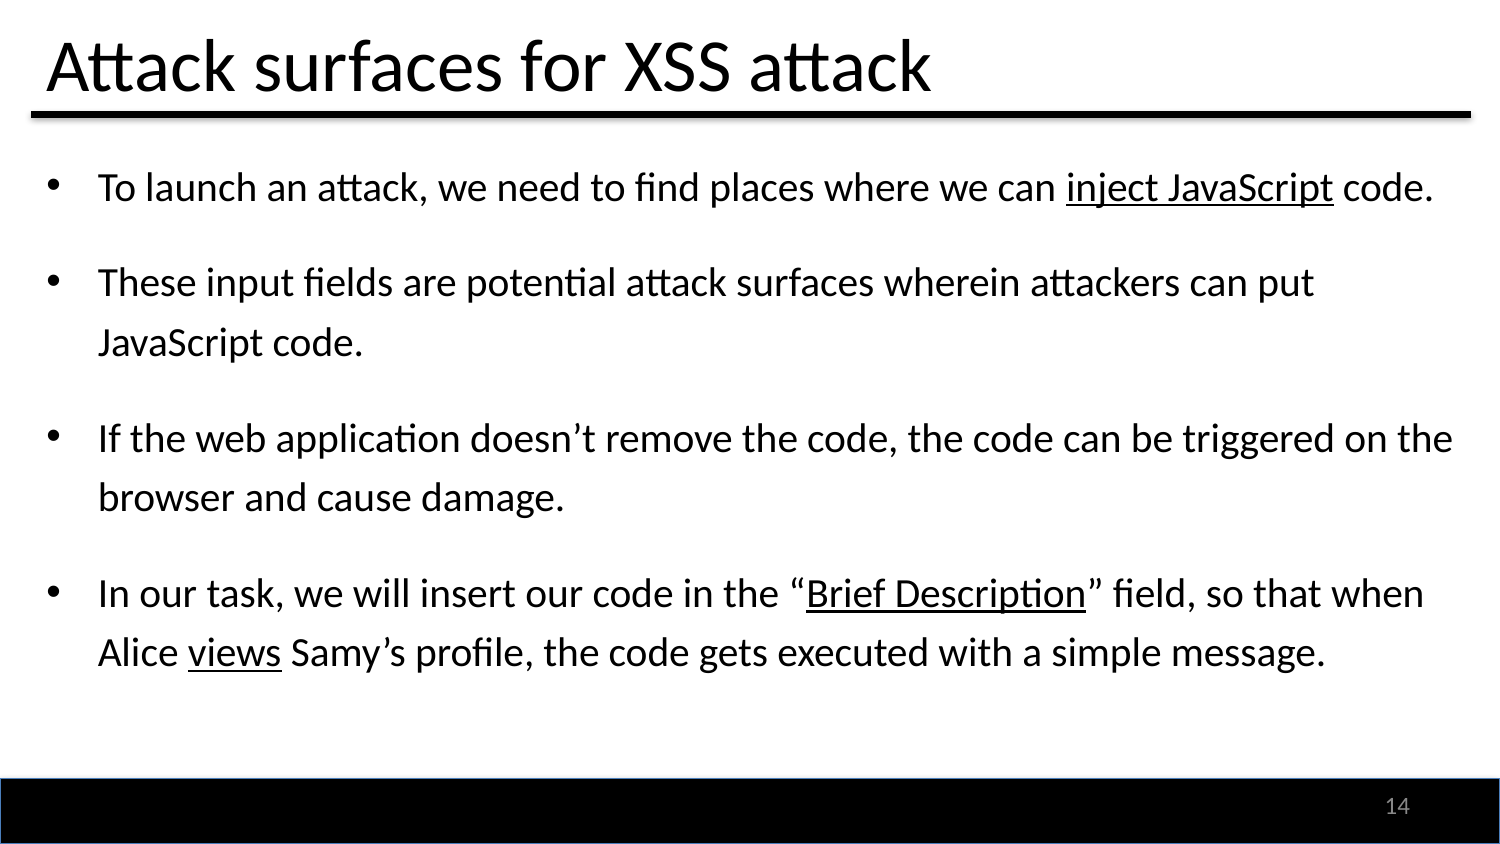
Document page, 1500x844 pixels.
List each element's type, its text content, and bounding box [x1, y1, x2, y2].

title Attack surfaces for XSS attack [31, 16, 1472, 106]
slide_number 13 [1074, 782, 1425, 827]
list To launch an attack, we need to find places where we can inject JavaScript code. These input fields are potential attack surfaces wherein attackers can put JavaScript code. If the web application doesn’t remove the code, the code can be triggered on the browser and cause damage. In our task, we will insert our code in the “Brief Description” field, so that when Alice views Samy’s profile, the code gets executed with a simple message. [31, 142, 1472, 760]
